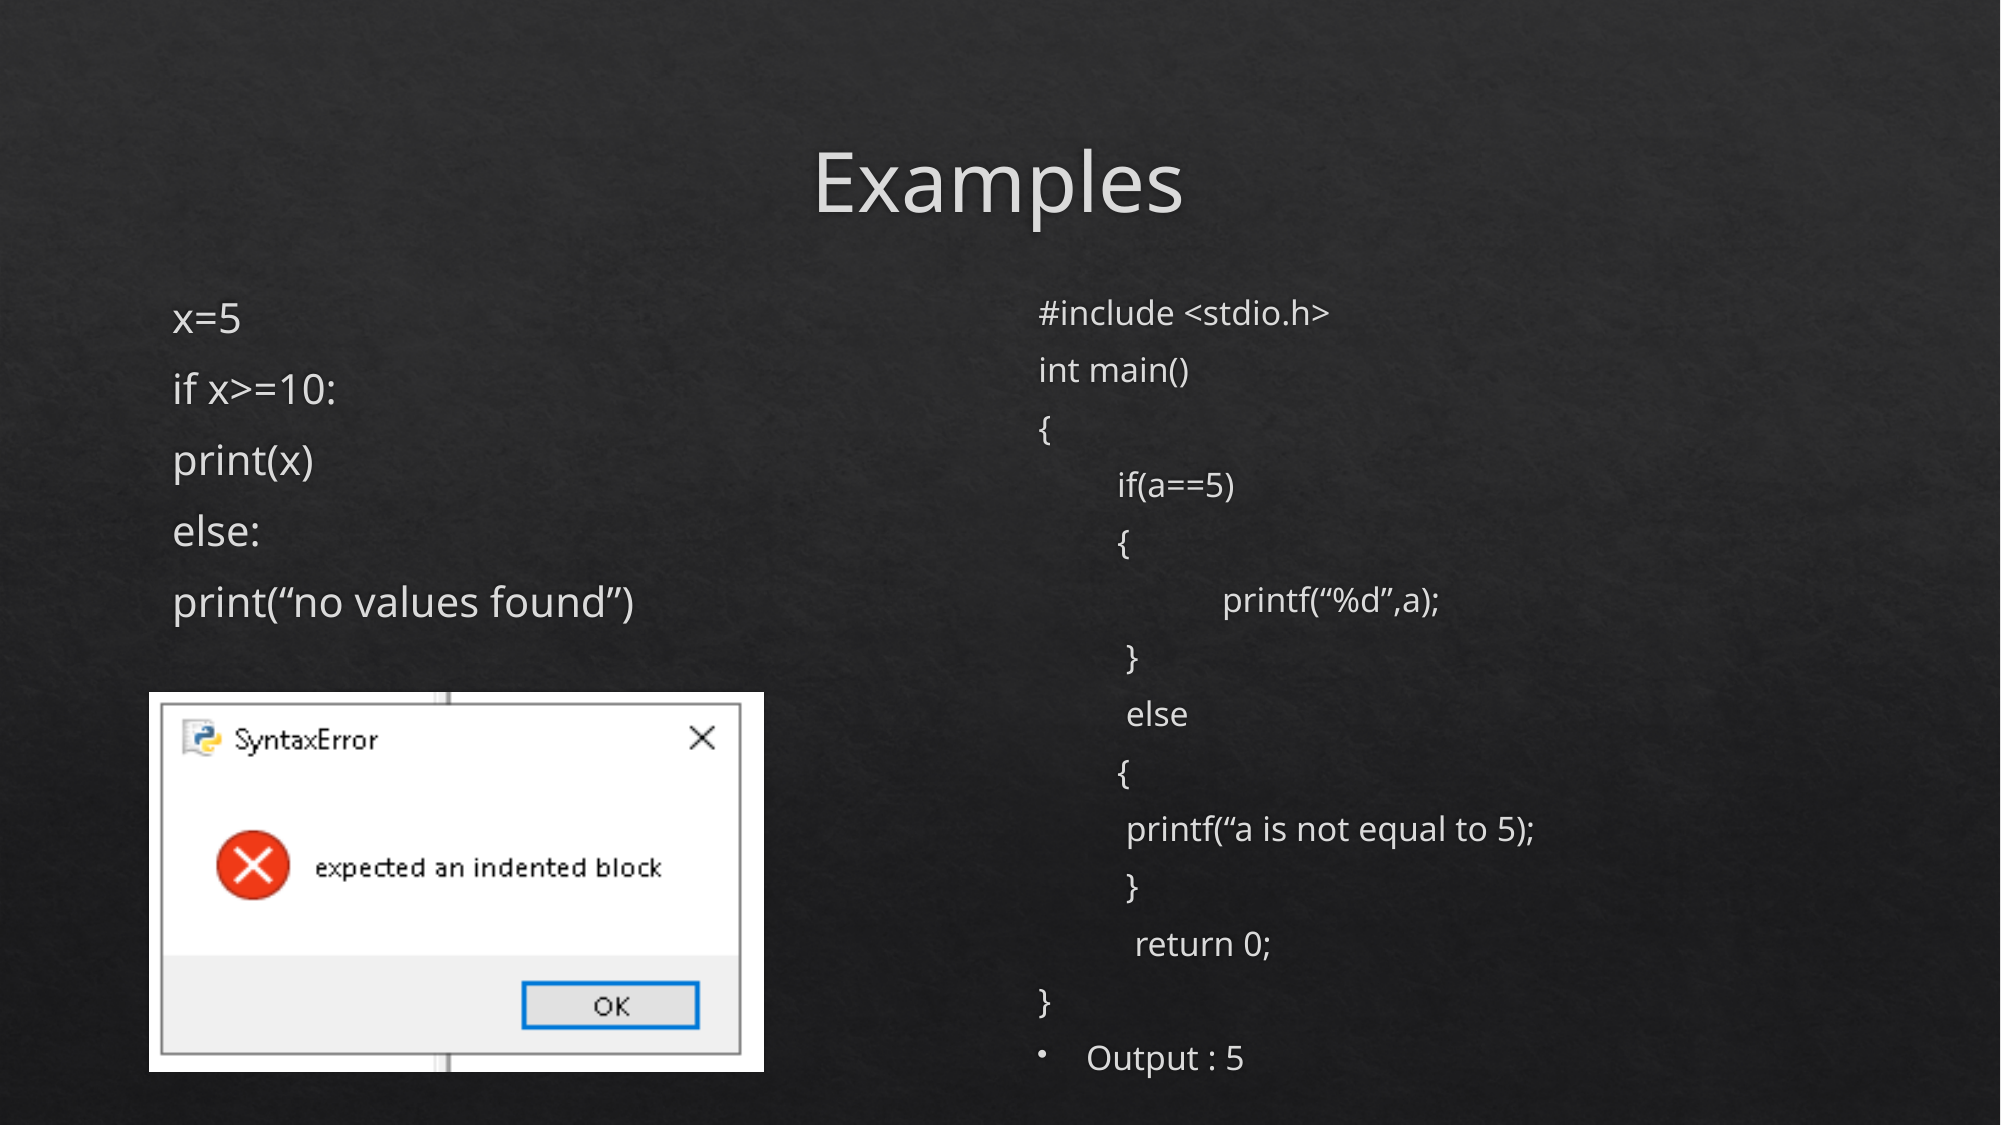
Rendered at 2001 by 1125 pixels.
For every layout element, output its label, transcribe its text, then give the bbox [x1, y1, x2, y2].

picture [149, 692, 764, 1072]
list x=5 if x>=10: print(x) else: print(“no values found”) [149, 284, 980, 950]
list #include <stdio.h> int main() { if(a==5) { printf(“%d”,a); } else { printf(“a is not equal to 5); } return 0; } Output : 5 [1017, 284, 1849, 1087]
title Examples [149, 99, 1849, 260]
